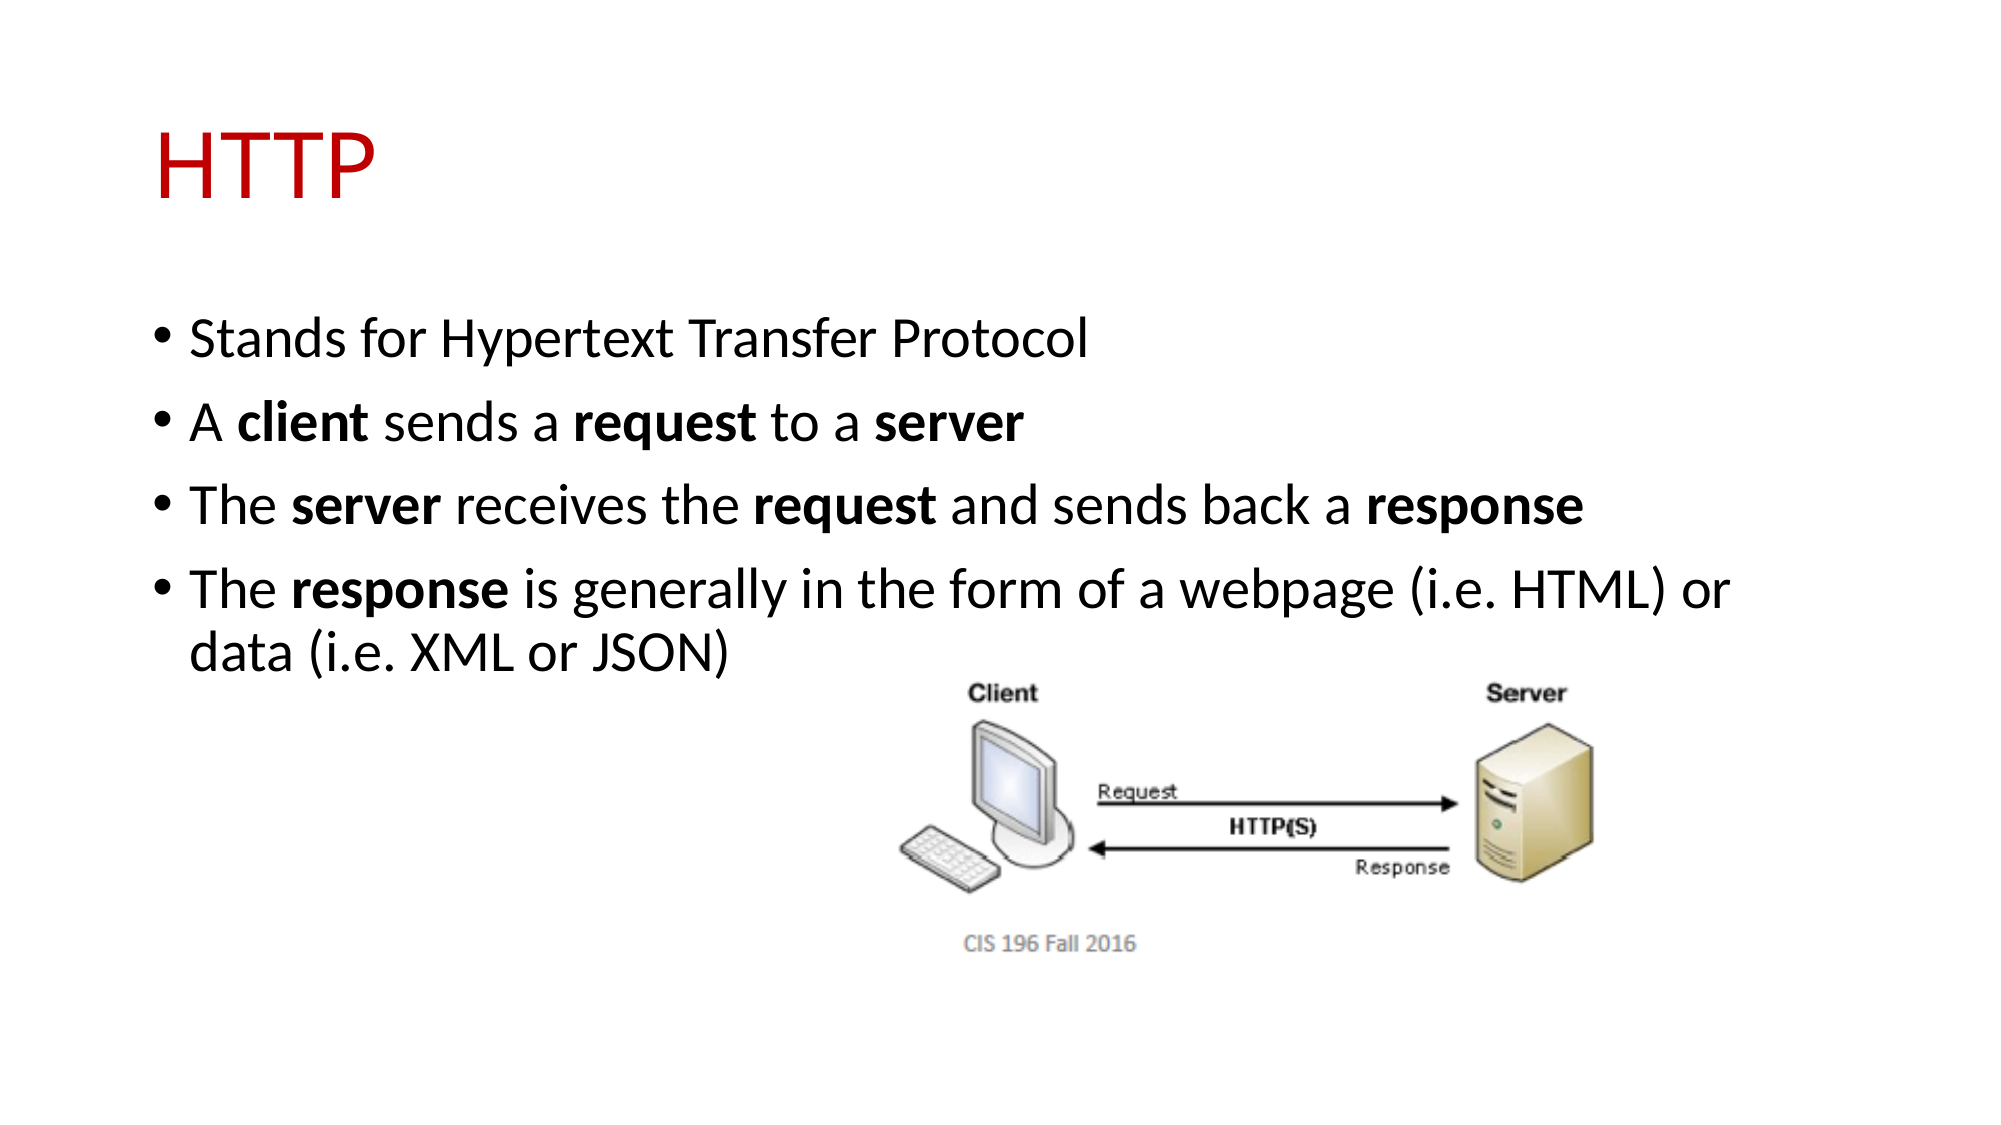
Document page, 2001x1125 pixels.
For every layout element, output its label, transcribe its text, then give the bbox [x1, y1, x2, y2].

title HTTP [137, 59, 1863, 278]
picture [843, 630, 1711, 994]
list Stands for Hypertext Transfer Protocol A client sends a request to a server The server receives the request and sends back a response The response is generally in the form of a webpage (i.e. HTML) or data (i.e. XML or JSON) [137, 299, 1863, 1014]
